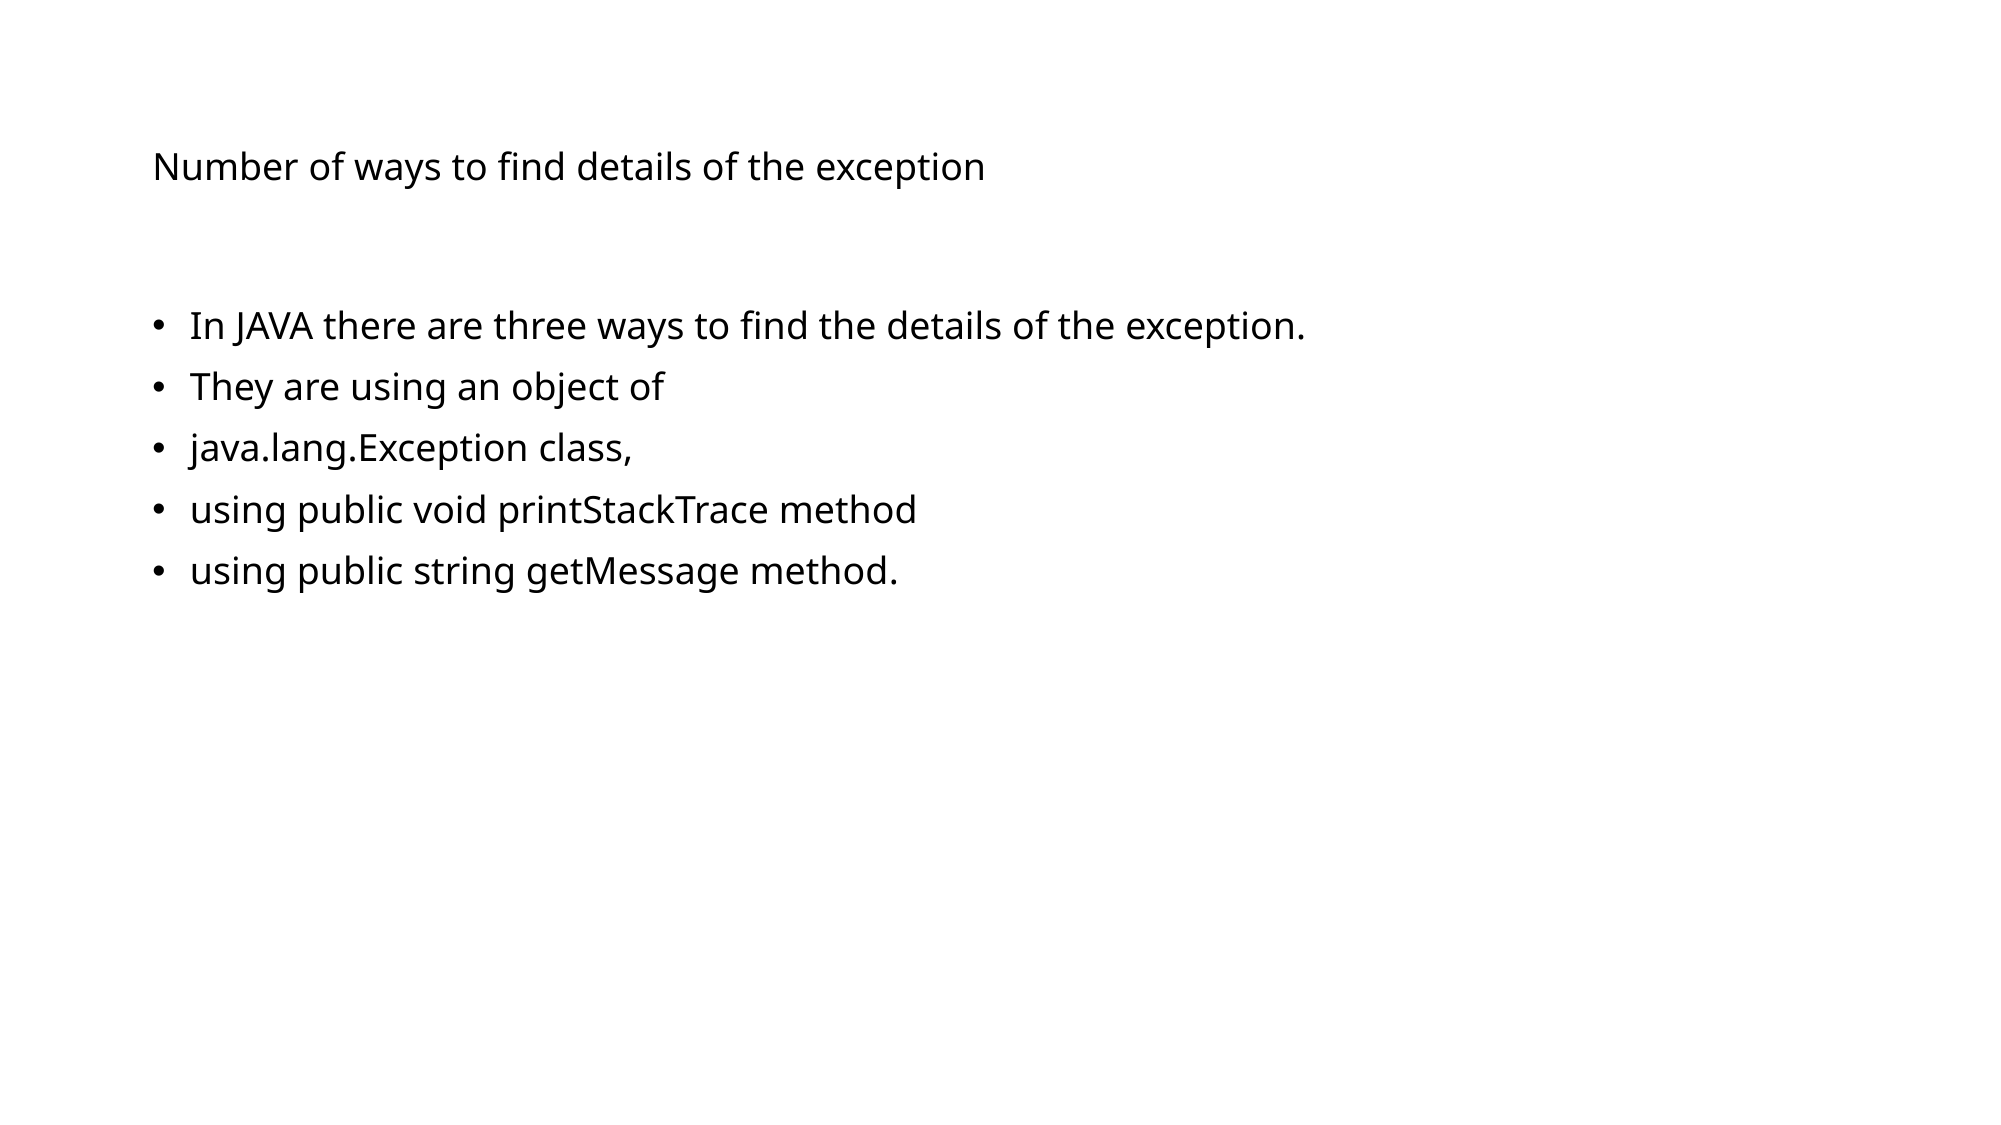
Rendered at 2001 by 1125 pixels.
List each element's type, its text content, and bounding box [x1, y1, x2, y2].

title Number of ways to find details of the exception [137, 59, 1863, 278]
list In JAVA there are three ways to find the details of the exception. They are using an object of java.lang.Exception class, using public void printStackTrace method using public string getMessage method. [137, 299, 1863, 1014]
